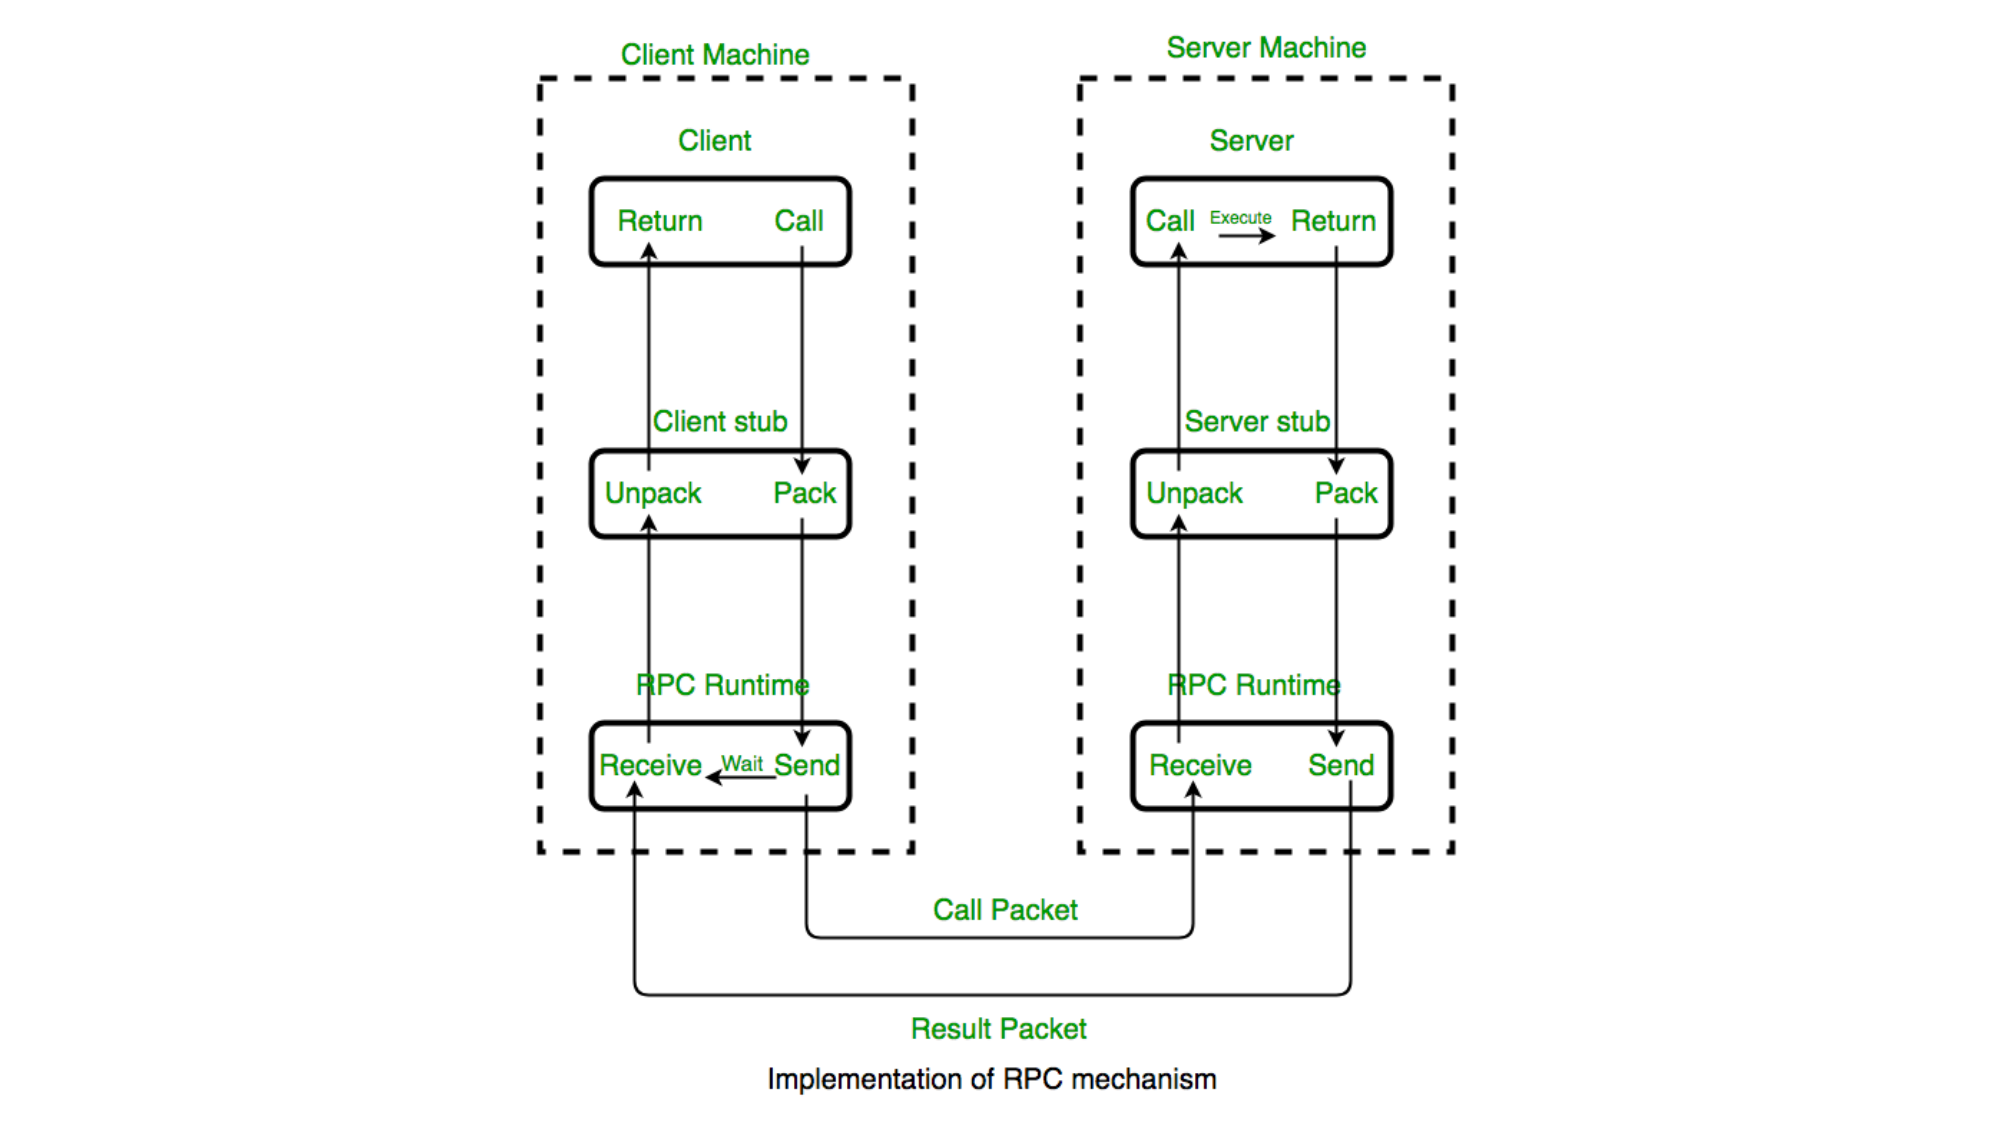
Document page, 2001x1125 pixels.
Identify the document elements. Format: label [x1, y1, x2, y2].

picture [507, 0, 1493, 1125]
